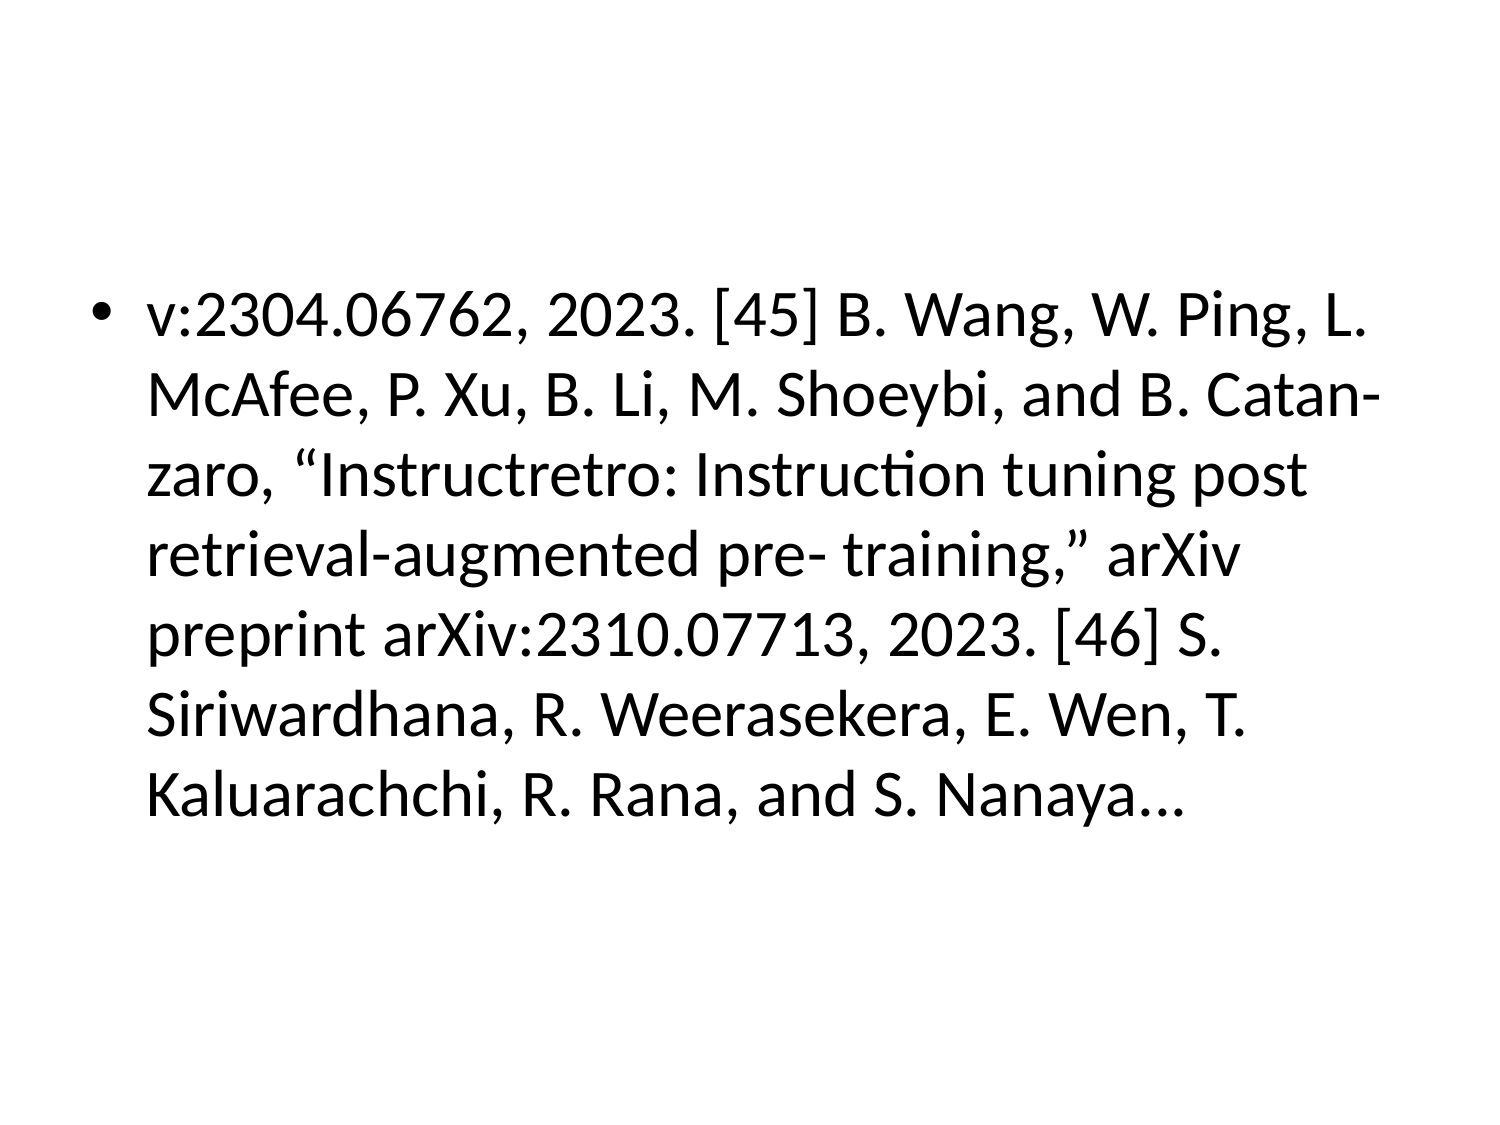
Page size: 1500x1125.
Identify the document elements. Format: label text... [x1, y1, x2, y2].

list v:2304.06762, 2023. [45] B. Wang, W. Ping, L. McAfee, P. Xu, B. Li, M. Shoeybi, and B. Catan- zaro, “Instructretro: Instruction tuning post retrieval-augmented pre- training,” arXiv preprint arXiv:2310.07713, 2023. [46] S. Siriwardhana, R. Weerasekera, E. Wen, T. Kaluarachchi, R. Rana, and S. Nanaya... [75, 262, 1425, 1005]
